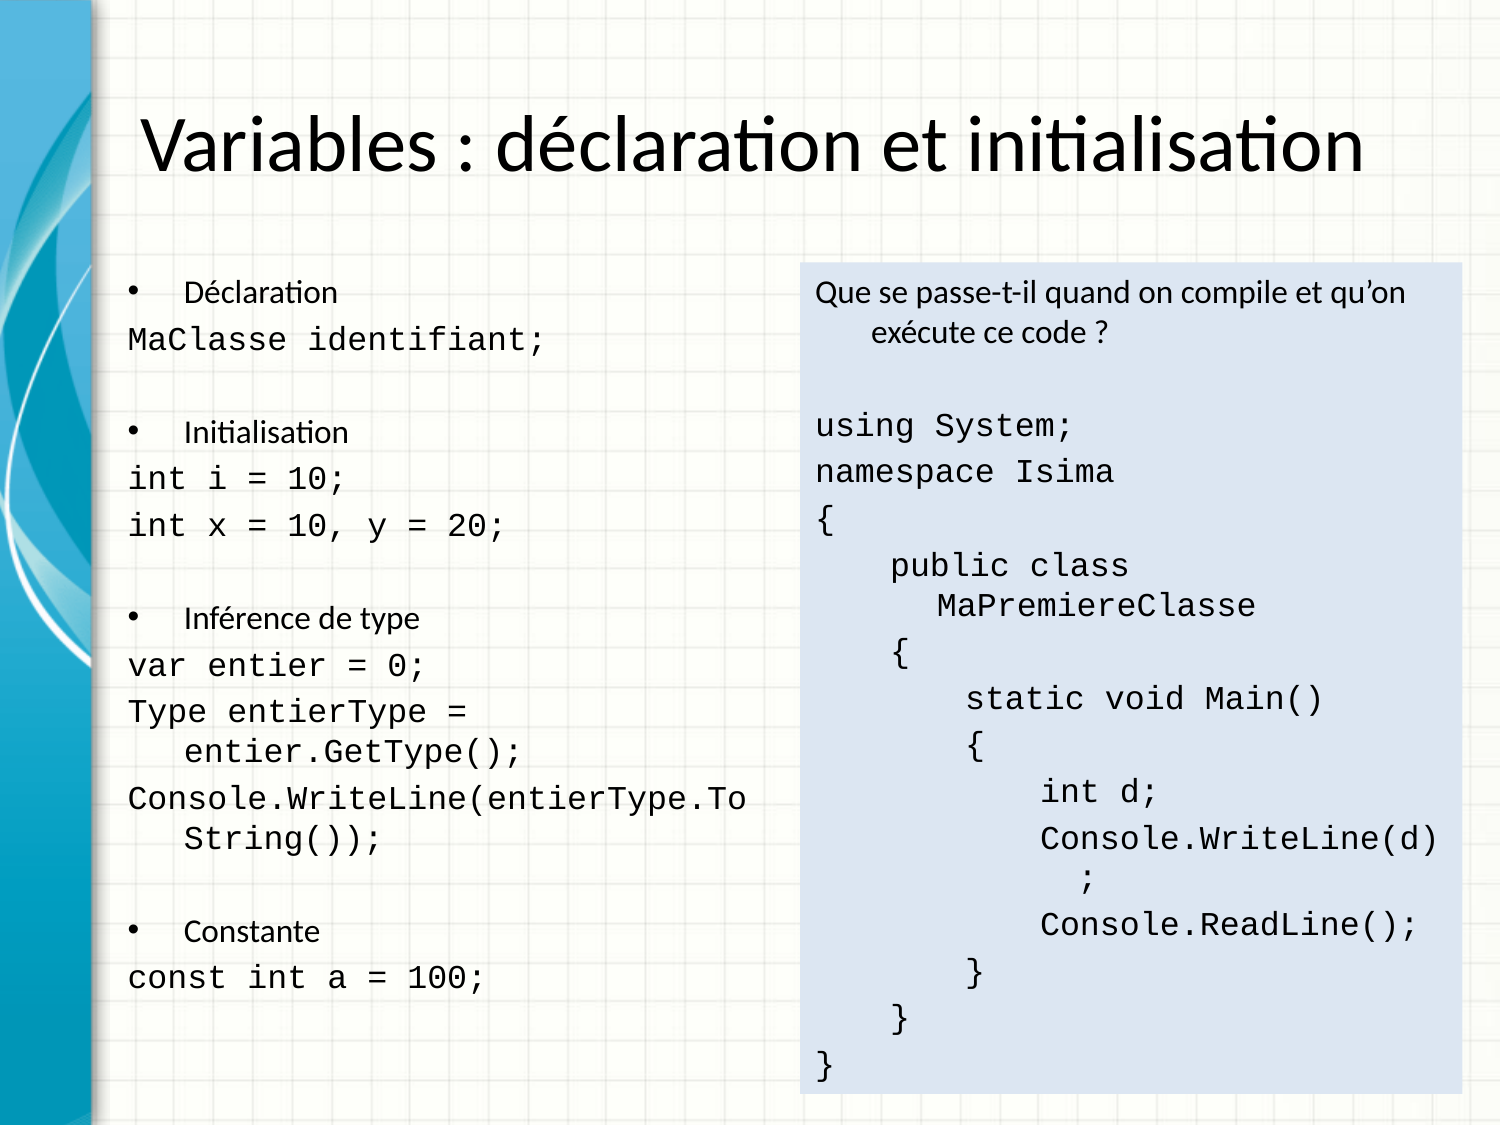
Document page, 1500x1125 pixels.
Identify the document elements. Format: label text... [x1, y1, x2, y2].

list Déclaration MaClasse identifiant; Initialisation int i = 10; int x = 10, y = 20; Inférence de type var entier = 0; Type entierType = entier.GetType(); Console.WriteLine(entierType.ToString()); Constante const int a = 100; [112, 262, 775, 1005]
title Variables : déclaration et initialisation [125, 45, 1450, 233]
list Que se passe-t-il quand on compile et qu’on exécute ce code ? using System; namespace Isima { public class MaPremiereClasse { static void Main() { int d; Console.WriteLine(d); Console.ReadLine(); } } } [800, 262, 1463, 1094]
picture [0, 0, 1500, 1125]
